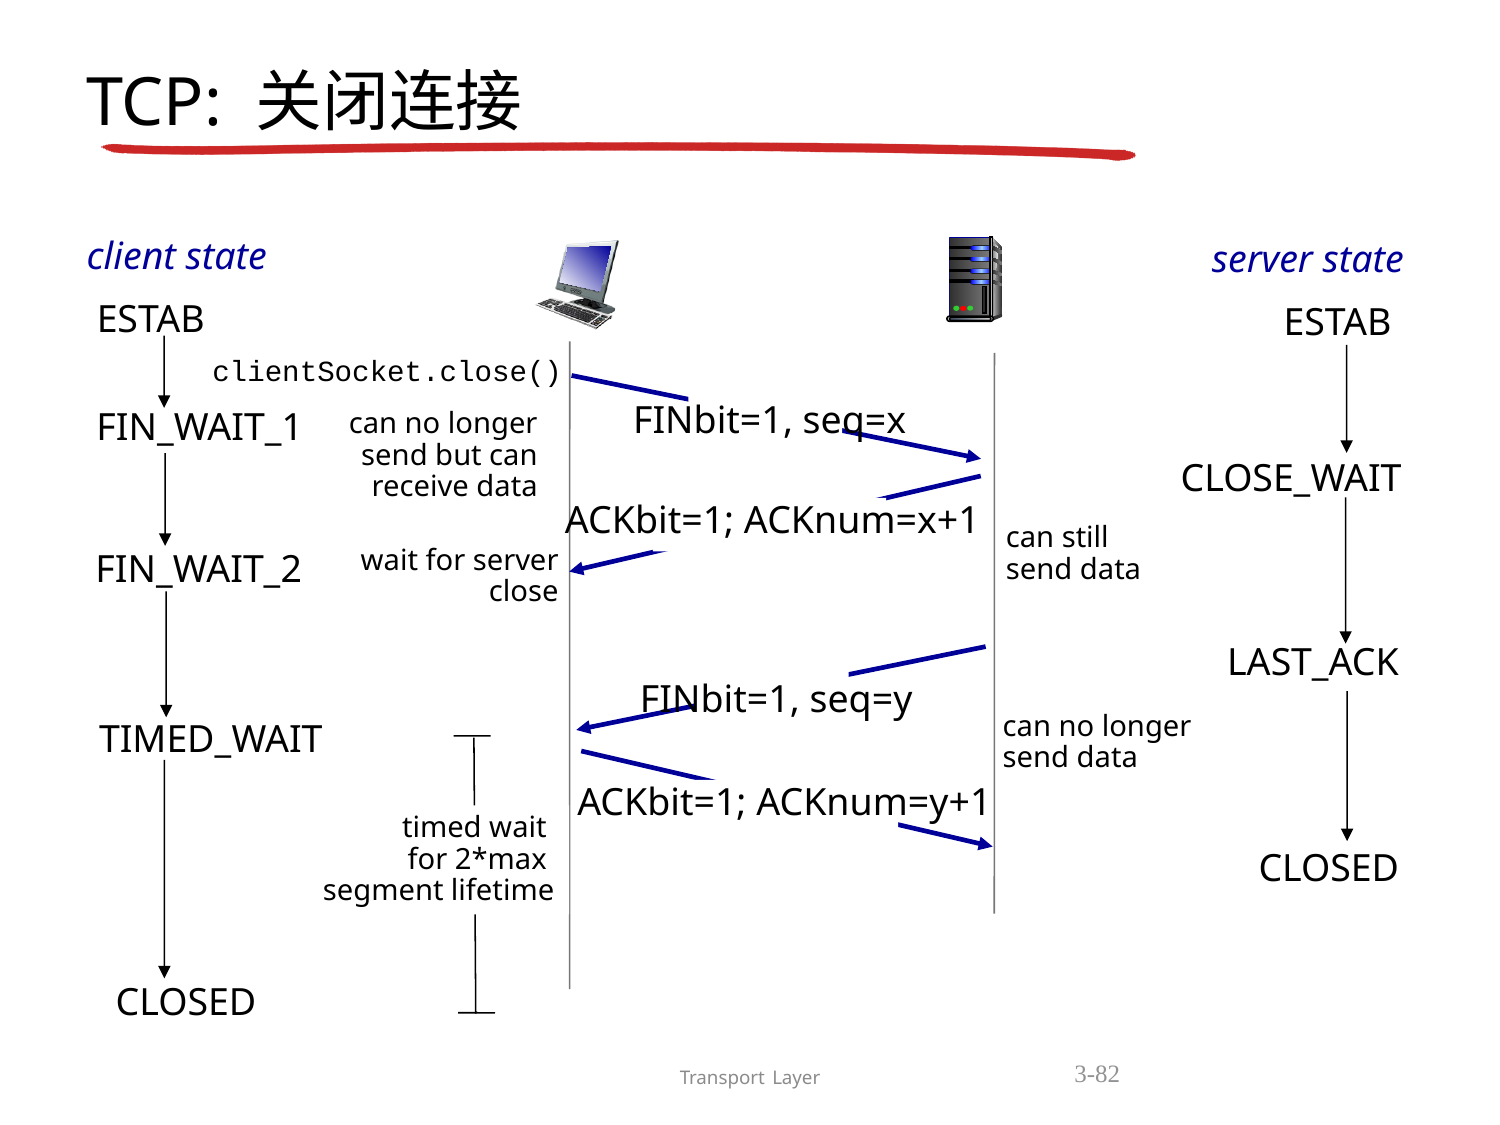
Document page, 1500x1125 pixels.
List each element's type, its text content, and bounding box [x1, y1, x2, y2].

slide_number 3-82 [1059, 1042, 1397, 1103]
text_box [342, 475, 1152, 617]
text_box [581, 750, 993, 847]
footer Transport Layer [496, 1042, 1004, 1103]
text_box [1253, 691, 1405, 892]
text_box ESTAB [1268, 290, 1407, 350]
text_box ESTAB [82, 287, 220, 347]
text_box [110, 735, 561, 1026]
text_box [96, 591, 326, 763]
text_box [946, 237, 1003, 322]
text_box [89, 453, 309, 594]
picture [97, 137, 1148, 166]
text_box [90, 335, 310, 451]
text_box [197, 344, 981, 511]
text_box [576, 634, 986, 730]
title TCP: 关闭连接 [71, 39, 1347, 159]
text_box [993, 497, 1405, 782]
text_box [1177, 344, 1406, 503]
text_box server state [1196, 227, 1419, 333]
text_box client state [71, 224, 282, 330]
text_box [514, 236, 621, 336]
